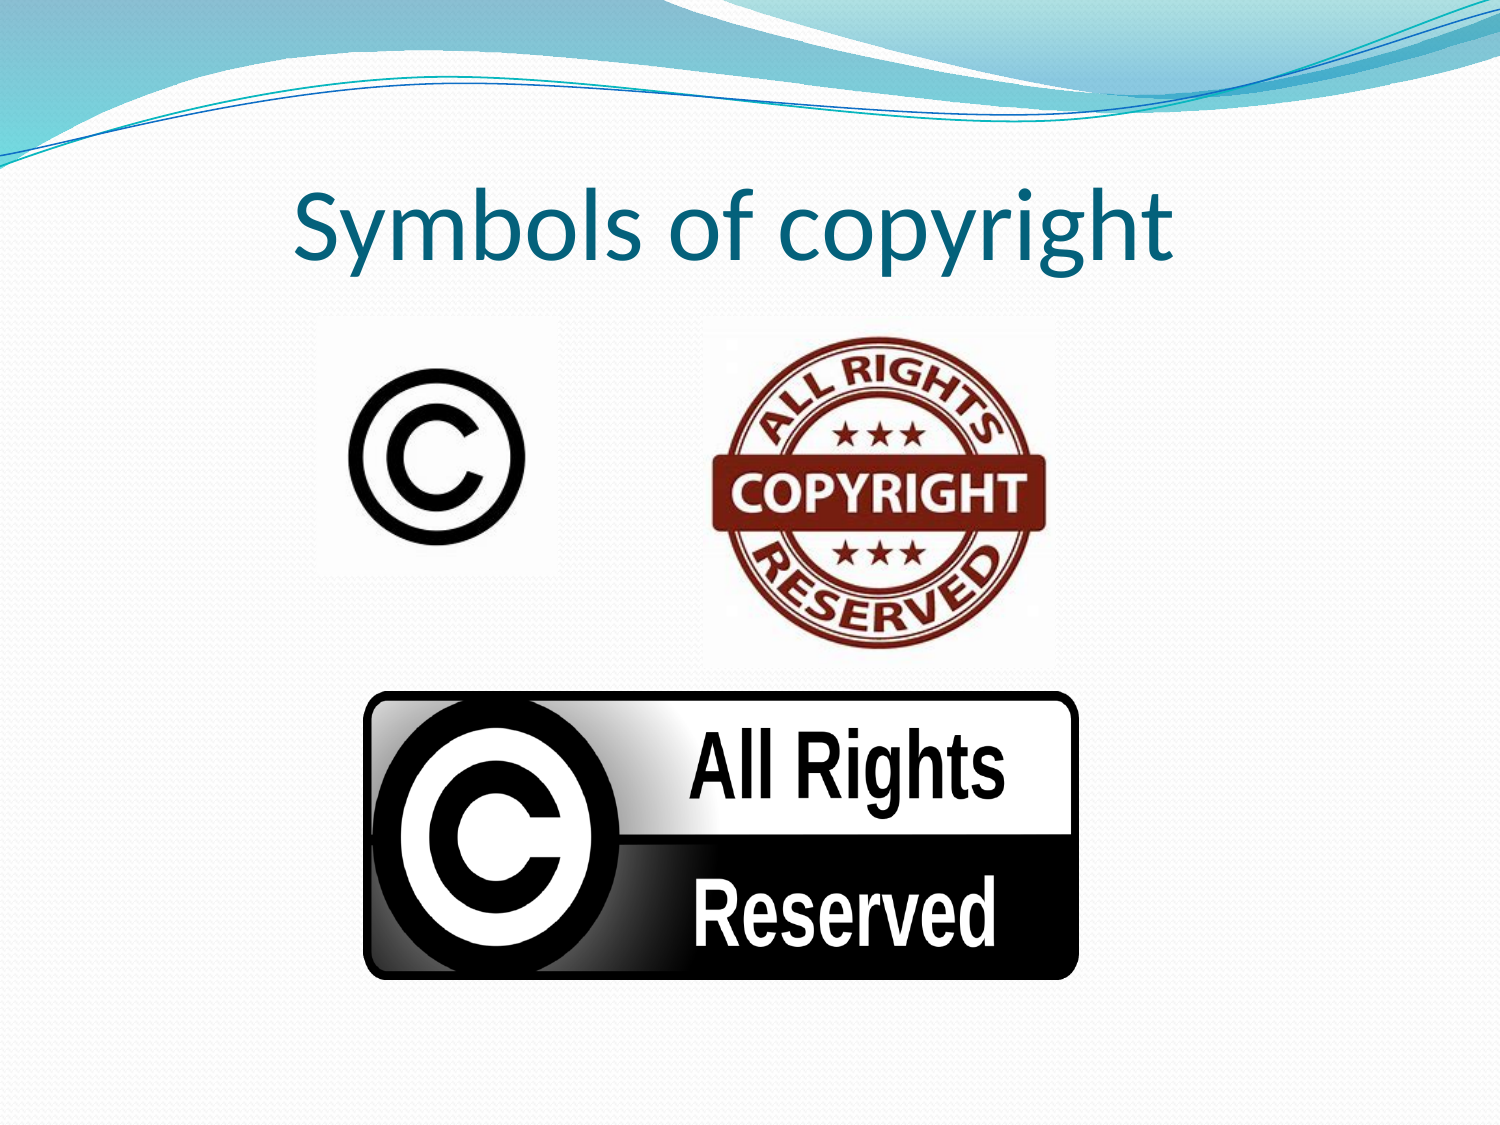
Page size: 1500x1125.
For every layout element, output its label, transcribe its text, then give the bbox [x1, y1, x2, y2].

title Symbols of copyright [292, 93, 1191, 282]
picture [702, 316, 1055, 669]
picture [316, 316, 558, 575]
picture [363, 691, 1079, 980]
